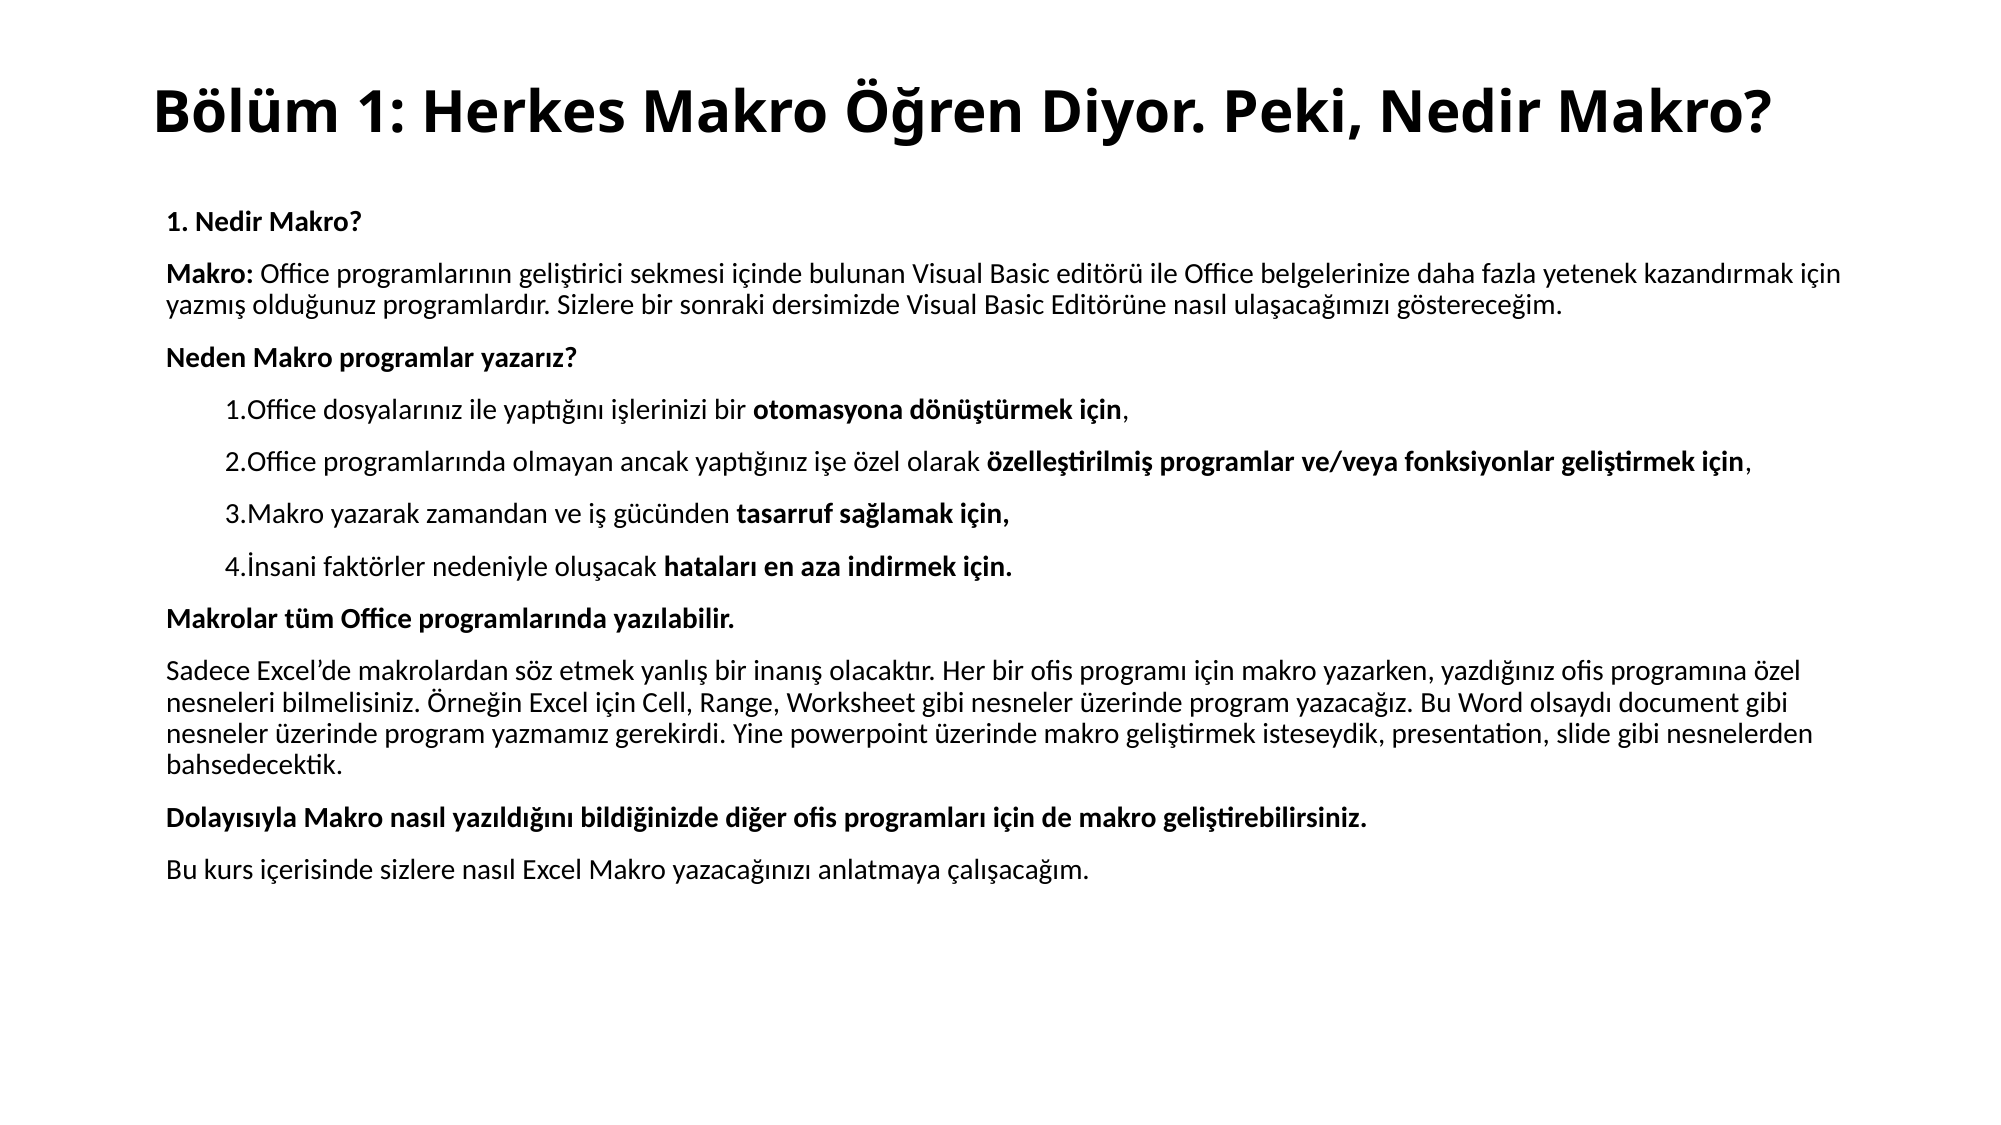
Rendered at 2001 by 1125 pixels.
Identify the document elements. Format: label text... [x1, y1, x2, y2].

list 1. Nedir Makro? Makro: Office programlarının geliştirici sekmesi içinde bulunan Visual Basic editörü ile Office belgelerinize daha fazla yetenek kazandırmak için yazmış olduğunuz programlardır. Sizlere bir sonraki dersimizde Visual Basic Editörüne nasıl ulaşacağımızı göstereceğim. Neden Makro programlar yazarız? Office dosyalarınız ile yaptığını işlerinizi bir otomasyona dönüştürmek için, Office programlarında olmayan ancak yaptığınız işe özel olarak özelleştirilmiş programlar ve/veya fonksiyonlar geliştirmek için, Makro yazarak zamandan ve iş gücünden tasarruf sağlamak için, İnsani faktörler nedeniyle oluşacak hataları en aza indirmek için. Makrolar tüm Office programlarında yazılabilir. Sadece Excel’de makrolardan söz etmek yanlış bir inanış olacaktır. Her bir ofis programı için makro yazarken, yazdığınız ofis programına özel nesneleri bilmelisiniz. Örneğin Excel için Cell, Range, Worksheet gibi nesneler üzerinde program yazacağız. Bu Word olsaydı document gibi nesneler üzerinde program yazmamız gerekirdi. Yine powerpoint üzerinde makro geliştirmek isteseydik, presentation, slide gibi nesnelerden bahsedecektik. Dolayısıyla Makro nasıl yazıldığını bildiğinizde diğer ofis programları için de makro geliştirebilirsiniz. Bu kurs içerisinde sizlere nasıl Excel Makro yazacağınızı anlatmaya çalışacağım. [151, 198, 1877, 1055]
title Bölüm 1: Herkes Makro Öğren Diyor. Peki, Nedir Makro? [137, 59, 1863, 167]
